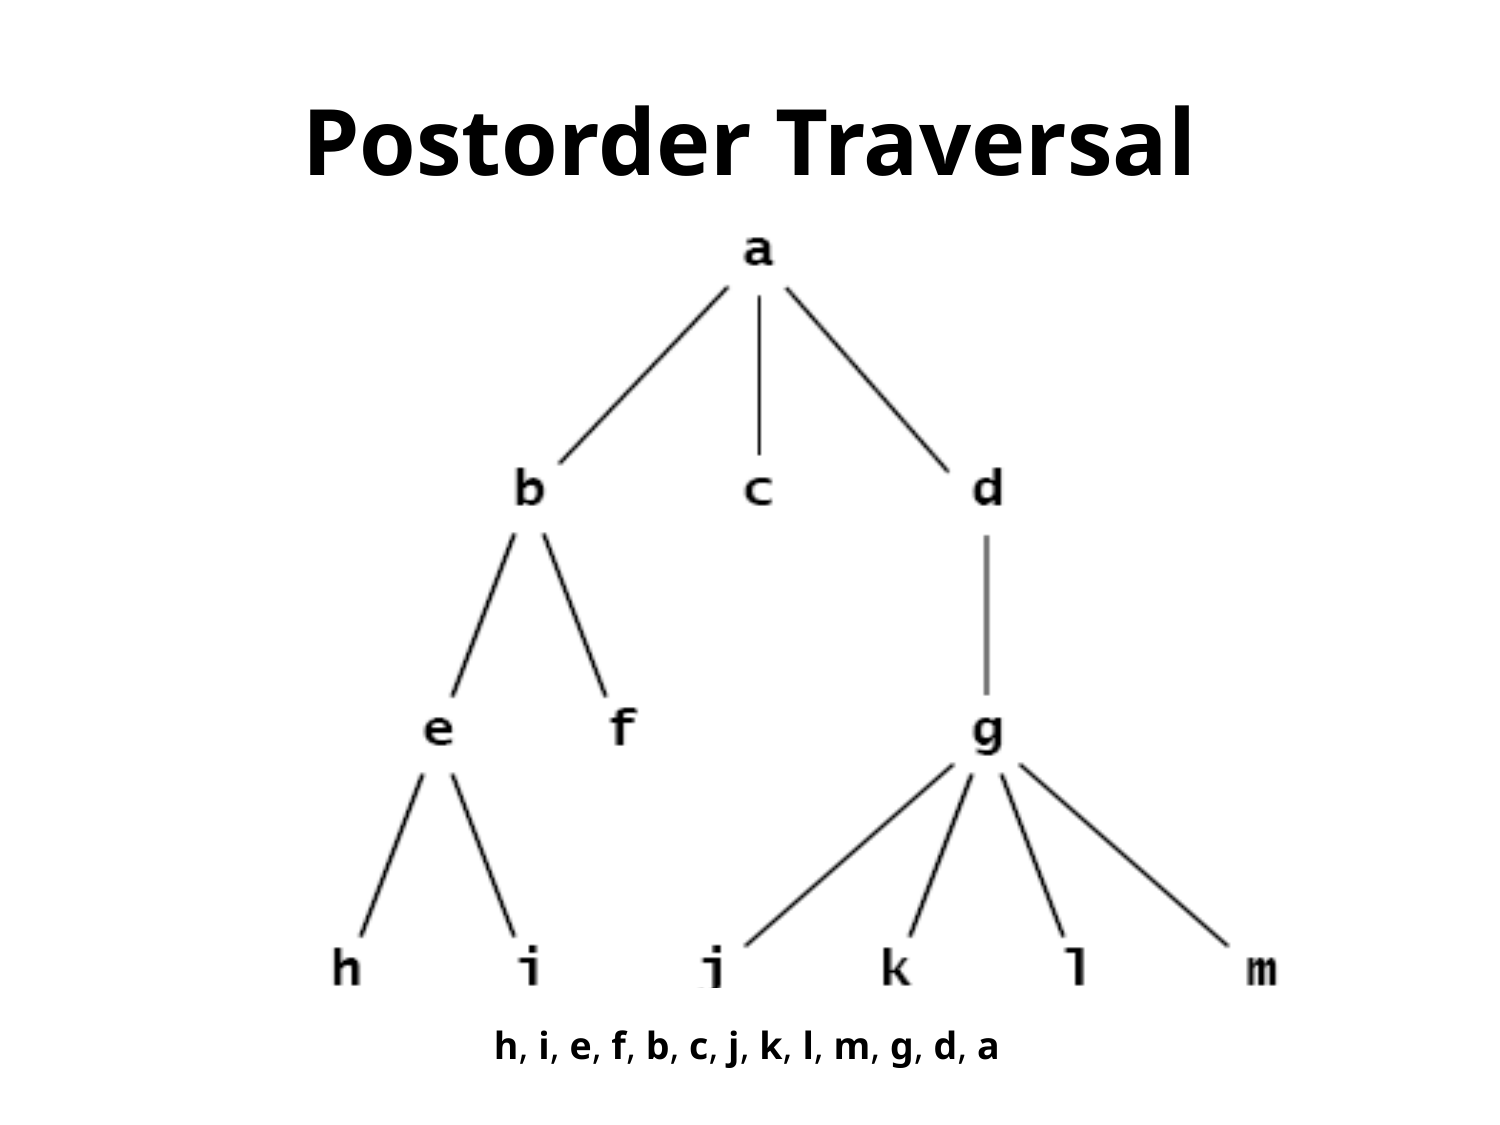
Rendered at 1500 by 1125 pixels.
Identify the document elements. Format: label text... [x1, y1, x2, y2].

picture [324, 231, 1282, 988]
text_box h, i, e, f, b, c, j, k, l, m, g, d, a [479, 1014, 1015, 1075]
title Postorder Traversal [75, 45, 1425, 233]
